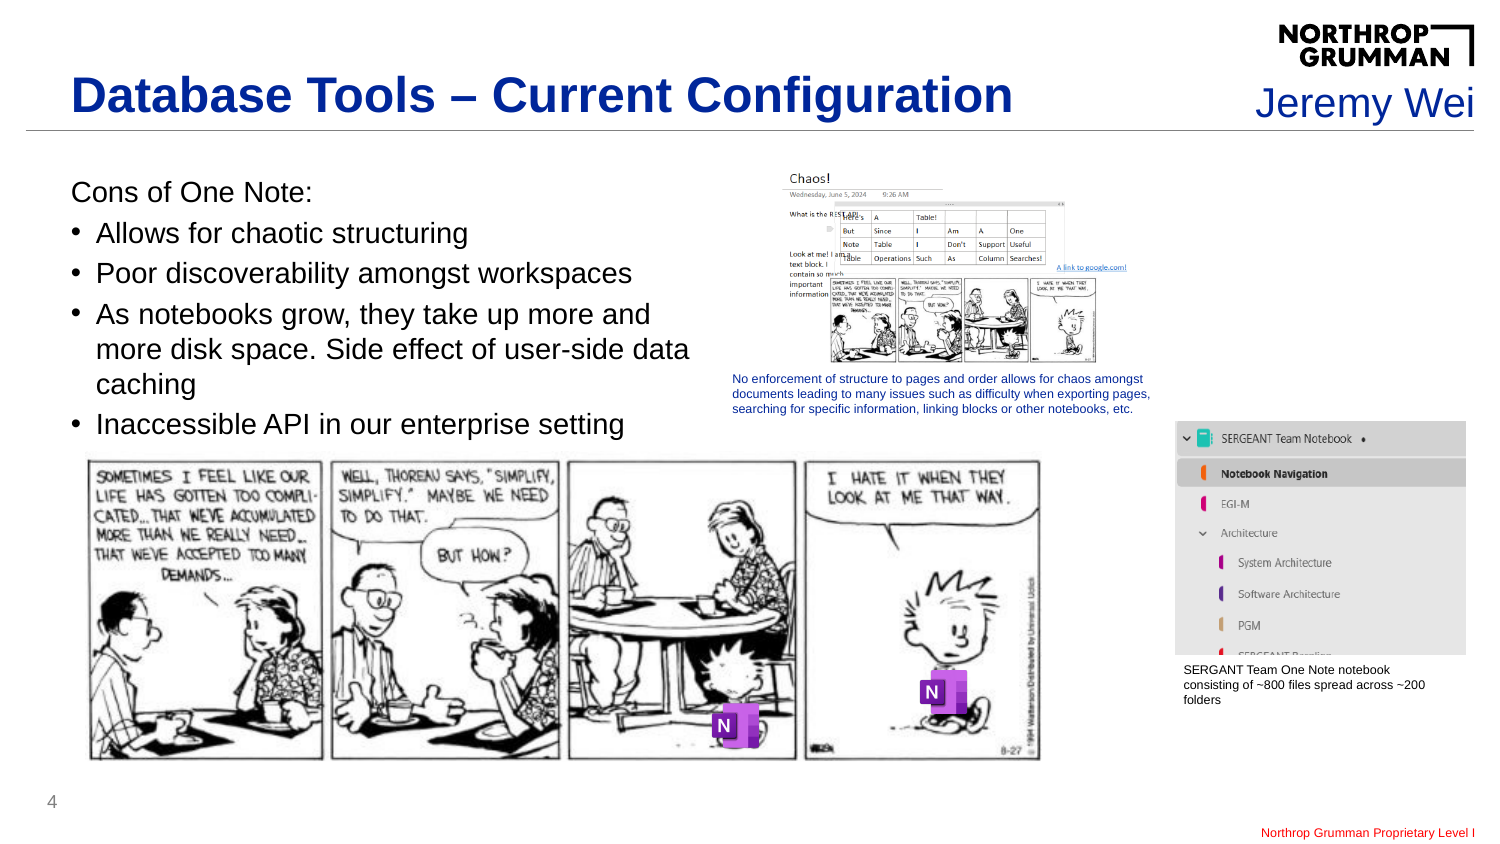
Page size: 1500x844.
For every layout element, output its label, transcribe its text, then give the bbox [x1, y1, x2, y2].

slide_number 4 [32, 782, 370, 827]
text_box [85, 451, 1042, 767]
title Database Tools – Current Configuration [55, 17, 1233, 131]
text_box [717, 168, 1170, 425]
list Cons of One Note: Allows for chaotic structuring Poor discoverability amongst workspaces As notebooks grow, they take up more and more disk space. Side effect of user-side data caching Inaccessible API in our enterprise setting [55, 165, 716, 678]
footer Northrop Grumman Proprietary Level I [1021, 818, 1491, 844]
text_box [1168, 421, 1466, 692]
text_box Jeremy Wei [1126, 74, 1491, 136]
